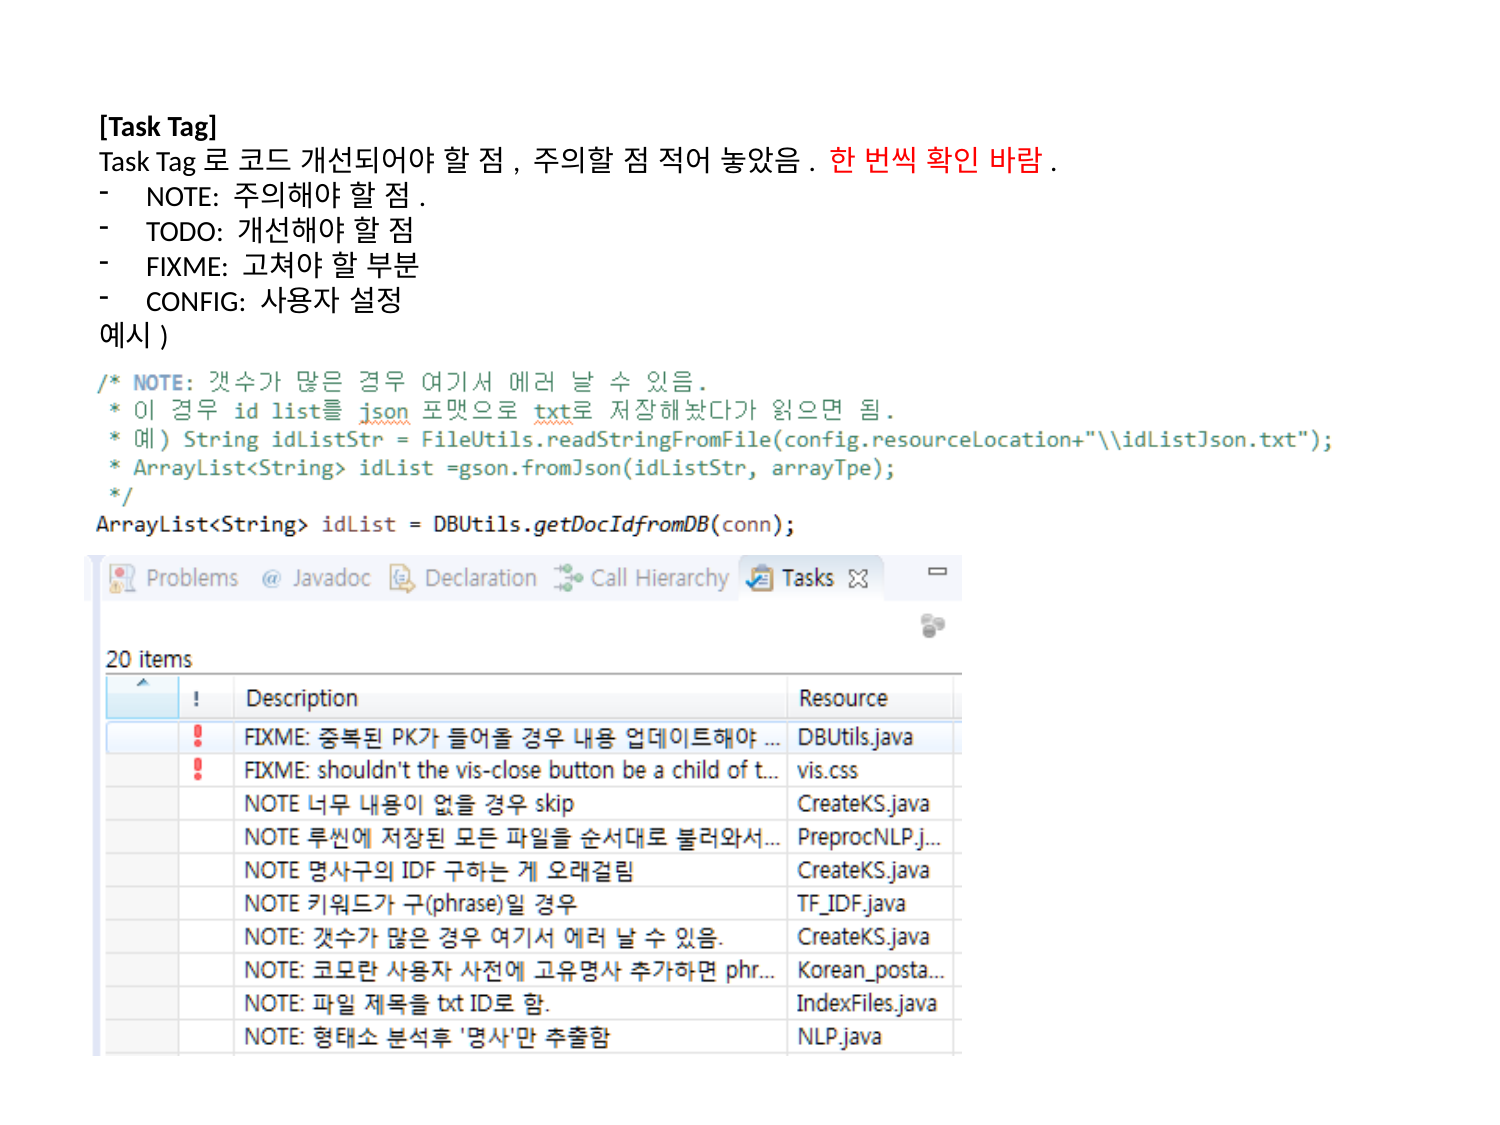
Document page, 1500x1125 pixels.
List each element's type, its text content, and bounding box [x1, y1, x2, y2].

picture [84, 356, 1380, 539]
picture [84, 555, 962, 1056]
text_box [Task Tag] Task Tag로 코드 개선되어야 할 점, 주의할 점 적어 놓았음. 한 번씩 확인 바람. NOTE: 주의해야 할 점. TODO: 개선해야 할 점 FIXME: 고쳐야 할 부분 CONFIG: 사용자 설정 예시) [84, 99, 1423, 405]
